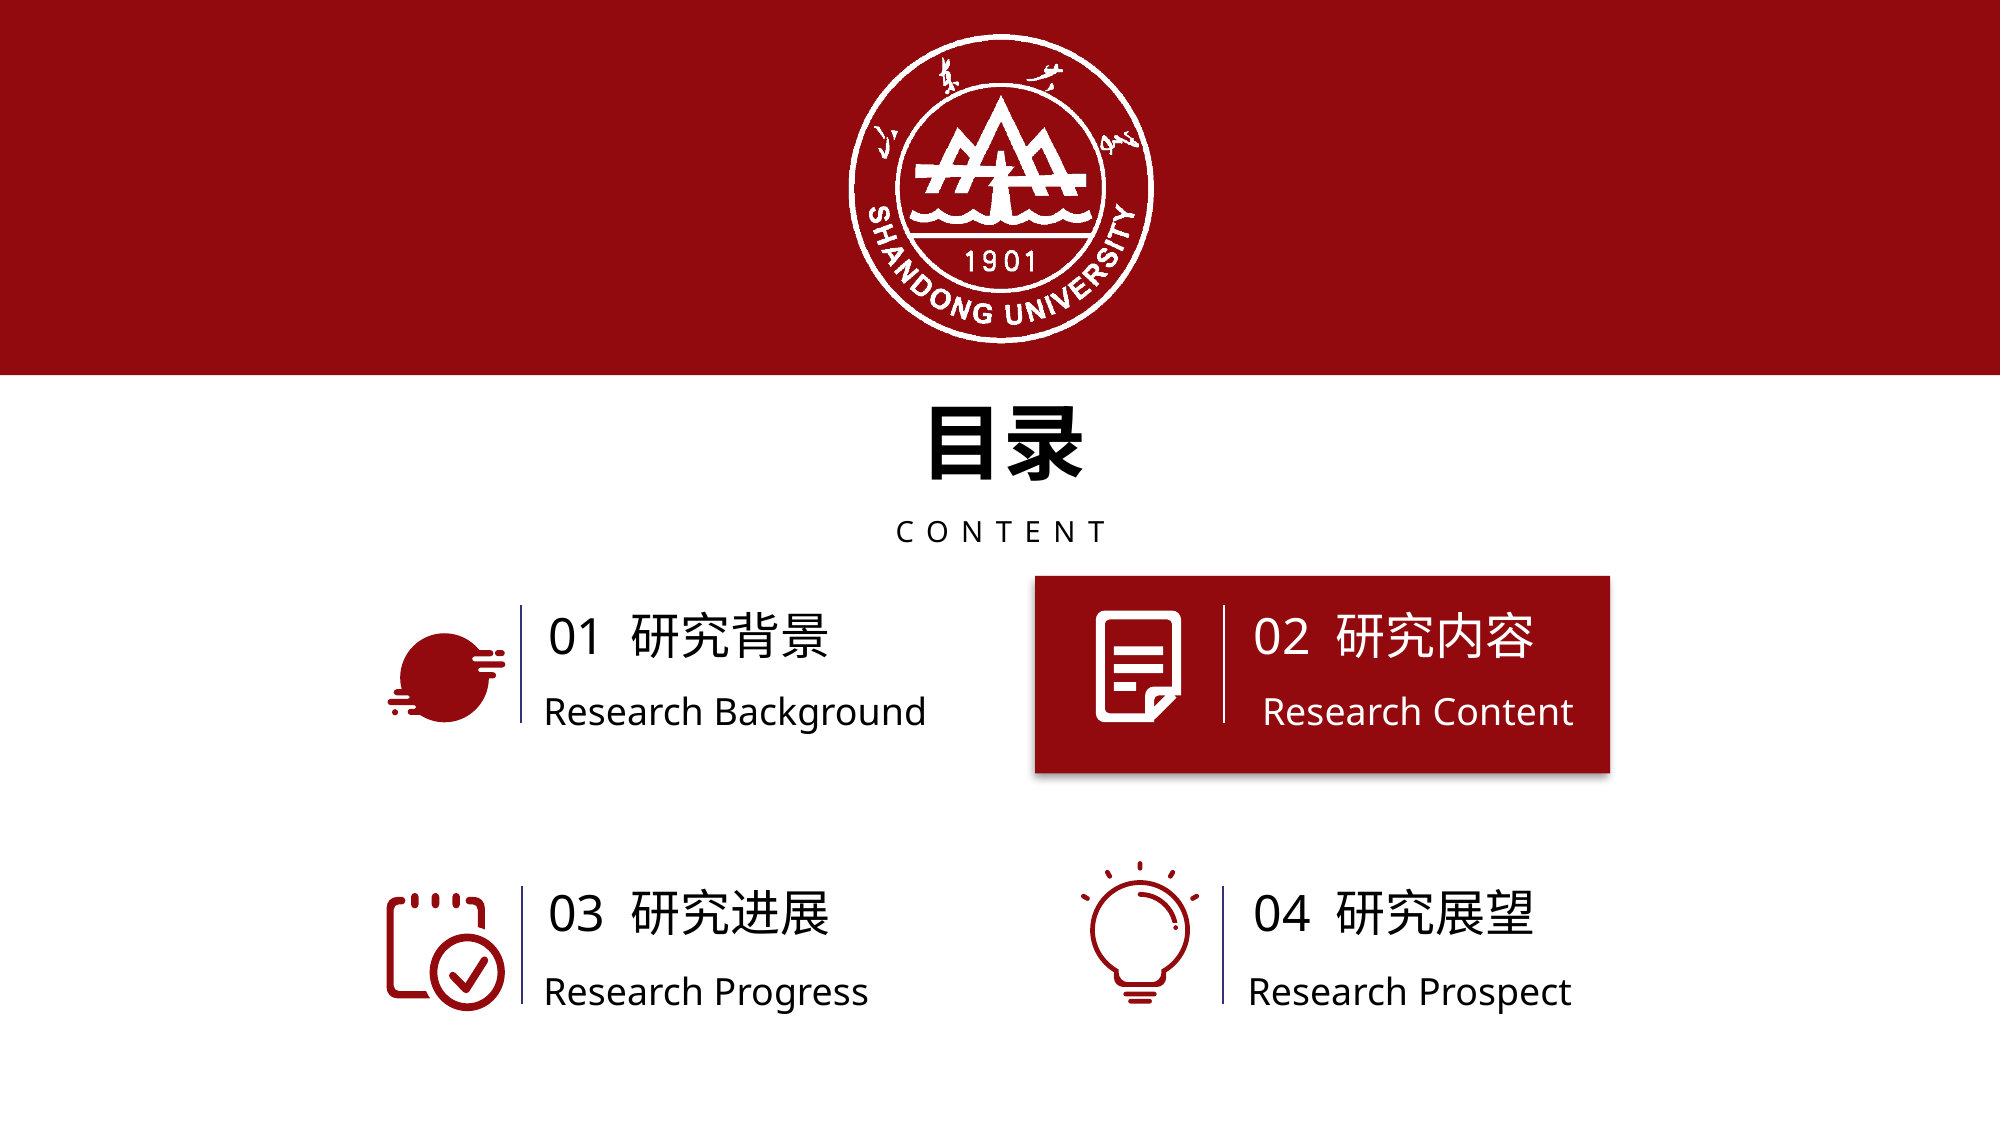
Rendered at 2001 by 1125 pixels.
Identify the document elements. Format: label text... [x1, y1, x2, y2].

text_box Research Prospect [1232, 960, 1587, 1021]
text_box [1081, 893, 1090, 901]
text_box [1137, 861, 1143, 871]
text_box 02 研究内容 [1238, 596, 1699, 672]
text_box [387, 633, 506, 723]
text_box 目录 [867, 382, 1141, 498]
picture [840, 27, 1162, 349]
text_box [386, 874, 976, 1022]
text_box [1090, 880, 1190, 987]
text_box [1105, 869, 1113, 879]
text_box [1190, 893, 1200, 901]
text_box [1128, 998, 1152, 1004]
text_box [1034, 575, 1611, 774]
text_box Research Background [528, 680, 942, 741]
text_box [1168, 869, 1176, 879]
text_box [1095, 610, 1182, 723]
text_box CONTENT [814, 505, 1186, 556]
text_box 04 研究展望 [1238, 874, 1666, 949]
text_box [1123, 991, 1157, 997]
text_box Research Content [1247, 680, 1589, 741]
text_box 01 研究背景 [533, 596, 977, 672]
text_box [0, 0, 2000, 376]
